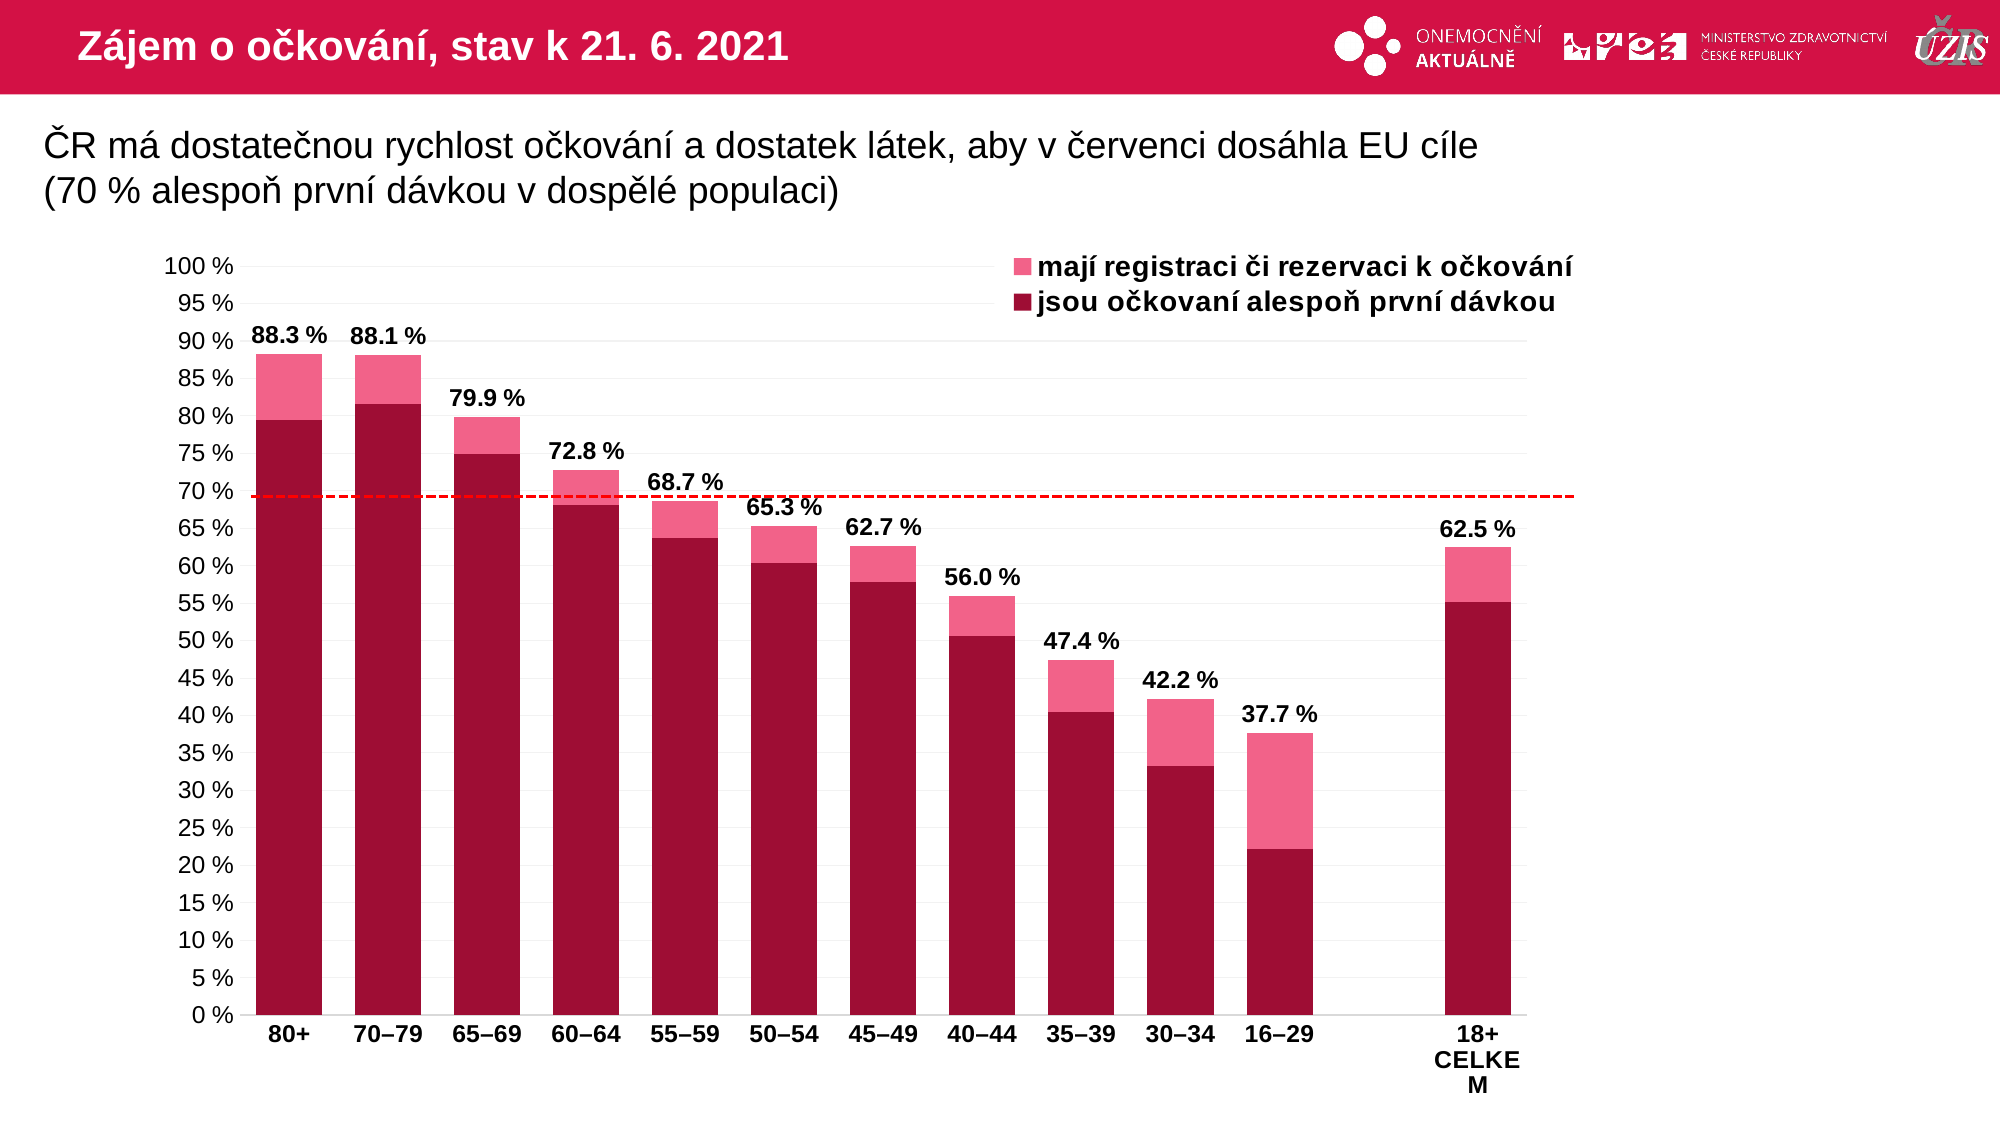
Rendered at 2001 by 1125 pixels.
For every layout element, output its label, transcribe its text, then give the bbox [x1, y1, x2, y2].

text_box ČR má dostatečnou rychlost očkování a dostatek látek, aby v červenci dosáhla EU cíle (70 % alespoň první dávkou v dospělé populaci) [28, 113, 1922, 219]
picture [1915, 15, 1989, 66]
picture [1334, 16, 1542, 76]
picture [1563, 31, 1888, 60]
title Zájem o očkování, stav k 21. 6. 2021 [62, 0, 948, 95]
chart [163, 239, 1624, 1099]
